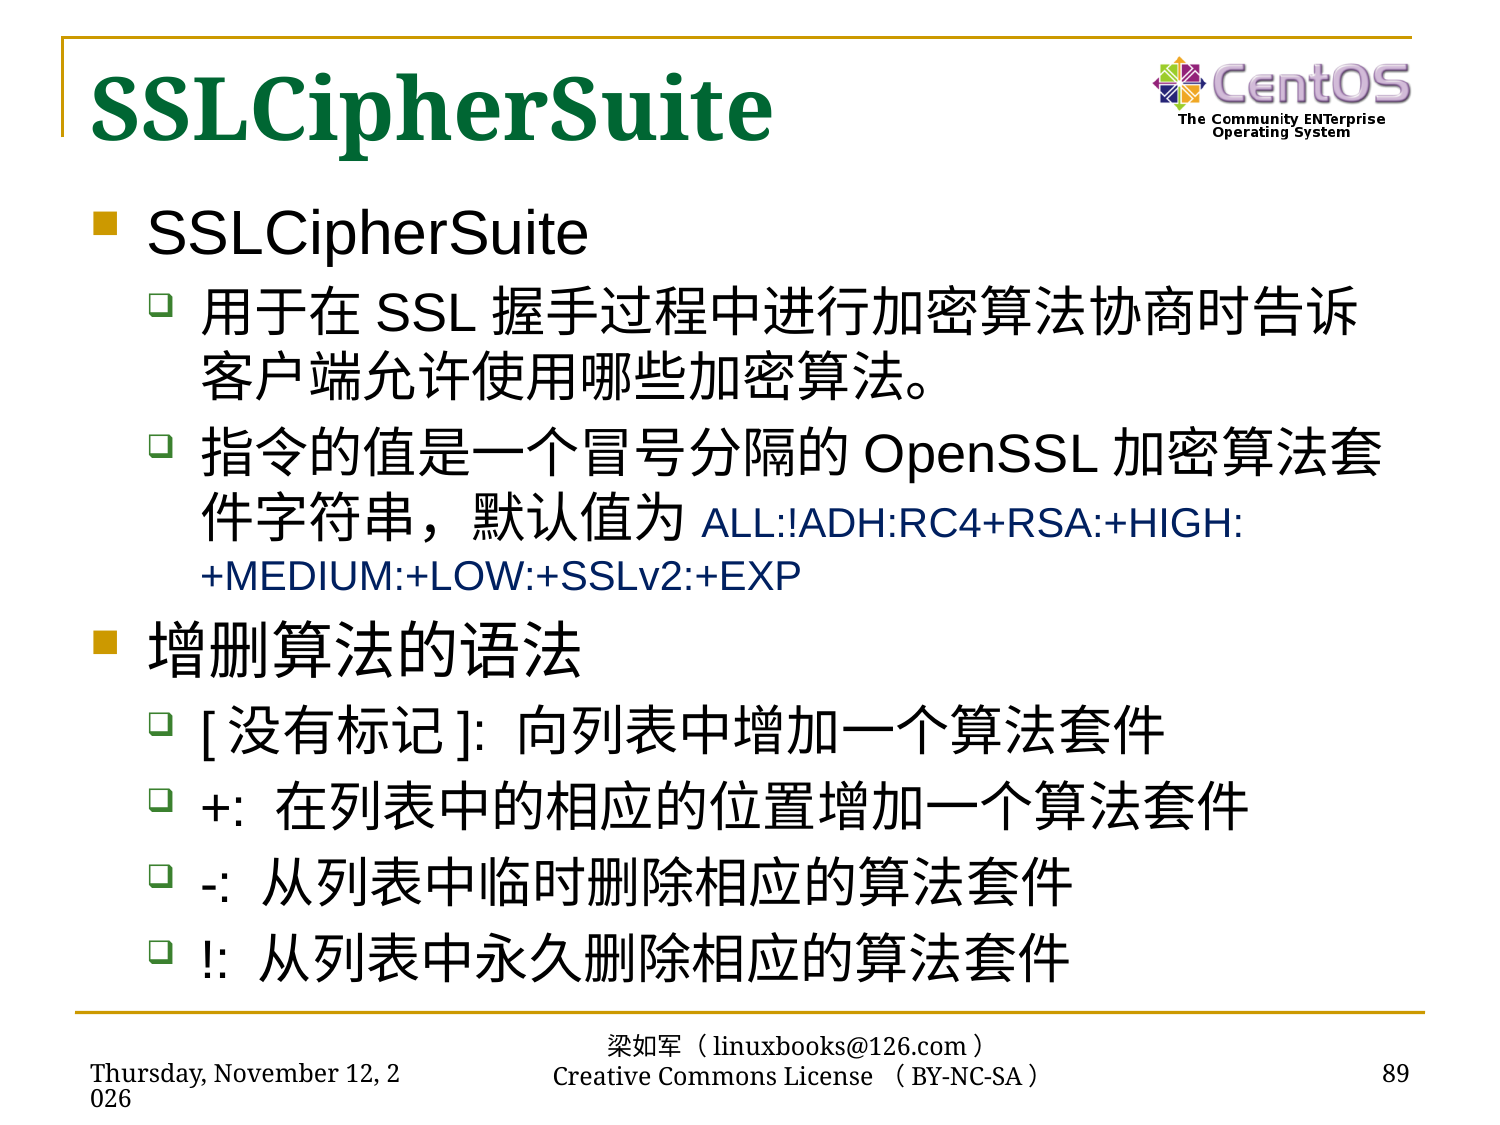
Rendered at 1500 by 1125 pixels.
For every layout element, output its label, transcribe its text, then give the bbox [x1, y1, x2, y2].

title SSLCipherSuite [74, 45, 1426, 184]
list SSLCipherSuite 用于在SSL握手过程中进行加密算法协商时告诉客户端允许使用哪些加密算法。 指令的值是一个冒号分隔的OpenSSL加密算法套件字符串，默认值为ALL:!ADH:RC4+RSA:+HIGH:+MEDIUM:+LOW:+SSLv2:+EXP 增删算法的语法 [没有标记]: 向列表中增加一个算法套件 +: 在列表中的相应的位置增加一个算法套件 -: 从列表中临时删除相应的算法套件 !: 从列表中永久删除相应的算法套件 [74, 184, 1426, 1006]
footer 梁如军（linuxbooks@126.com） Creative Commons License（BY-NC-SA） [359, 1022, 1247, 1099]
slide_number 89 [1074, 1023, 1426, 1100]
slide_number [74, 1023, 426, 1100]
